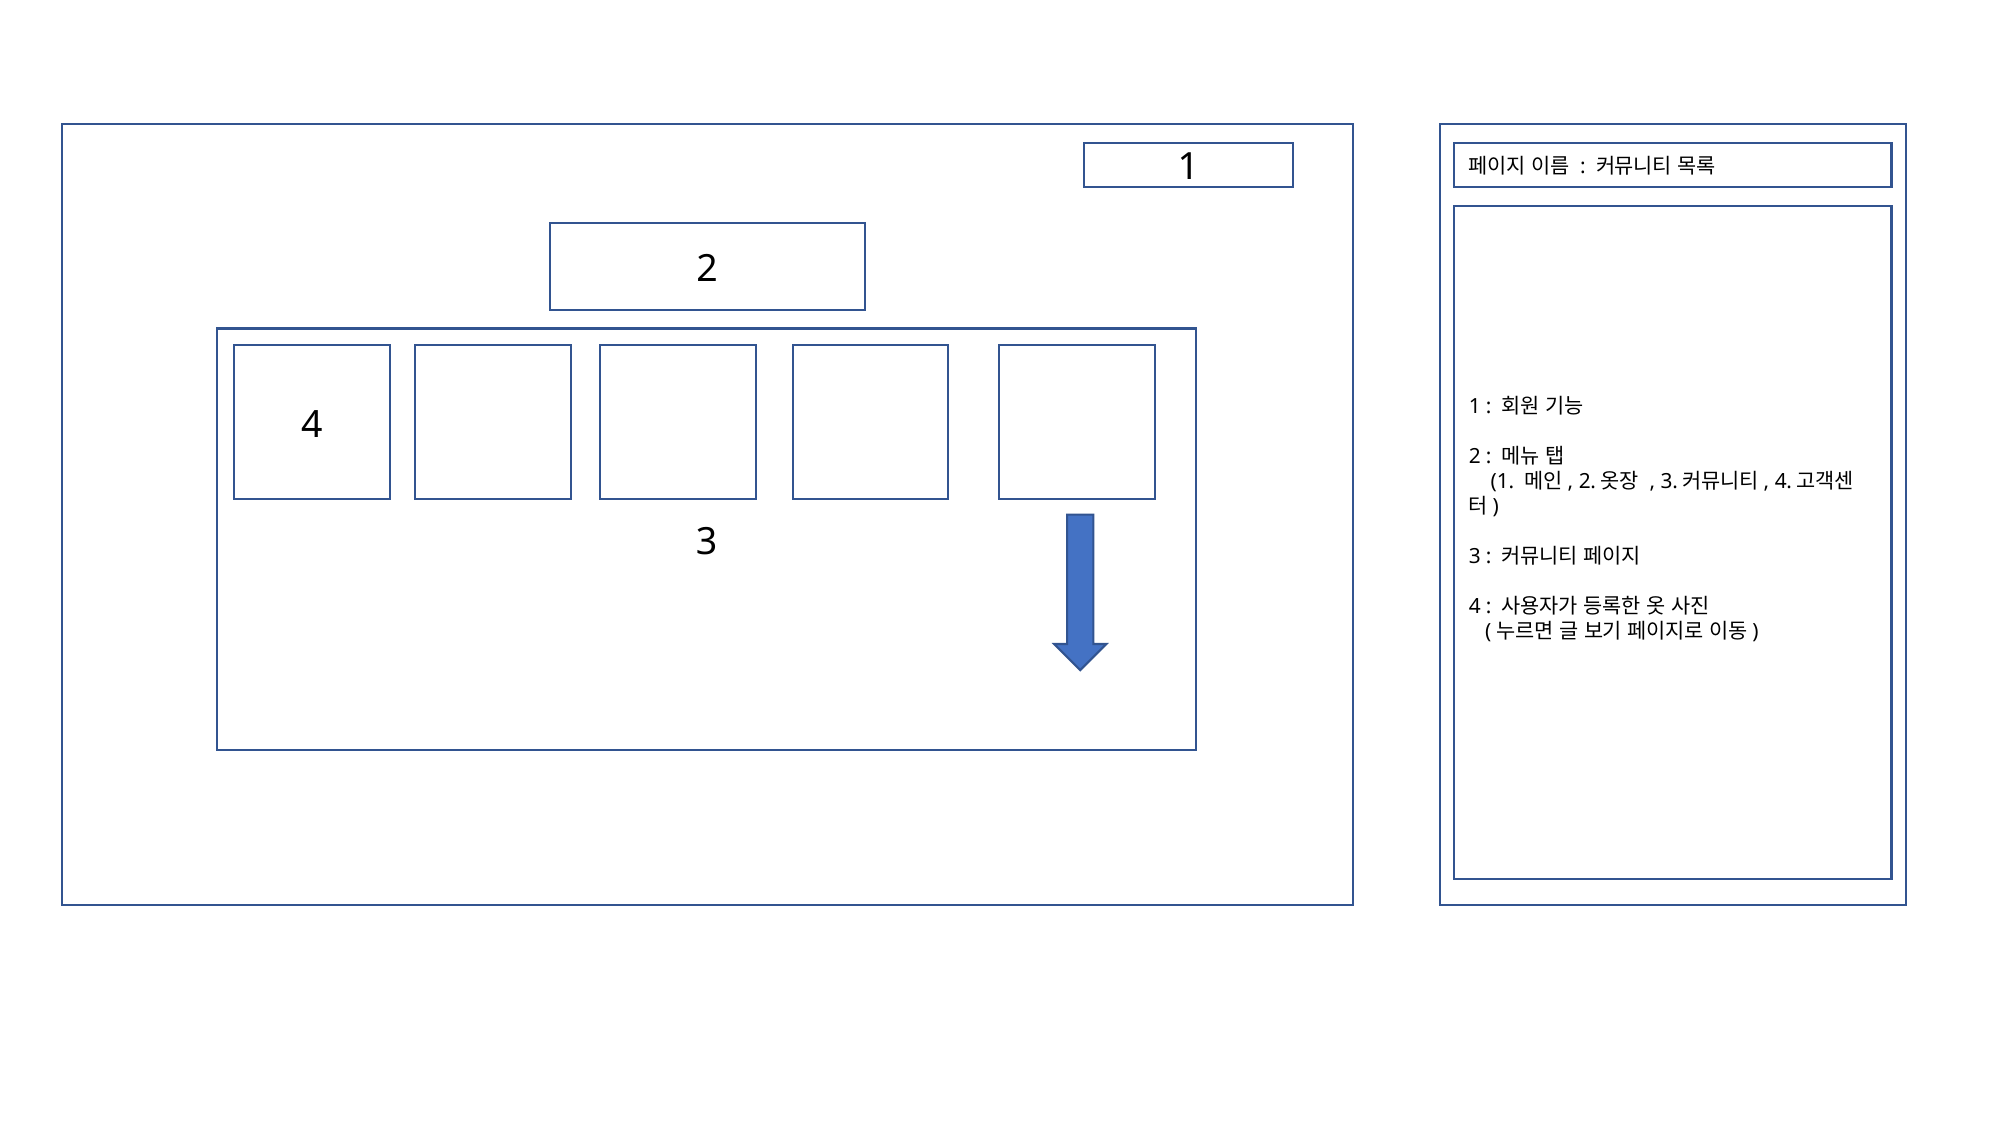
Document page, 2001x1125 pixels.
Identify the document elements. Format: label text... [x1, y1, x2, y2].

text_box 1 : 회원 기능 2 : 메뉴 탭 (1. 메인, 2.옷장 , 3.커뮤니티, 4.고객센터) 3 : 커뮤니티 페이지 4 : 사용자가 등록한 옷 사진 (누르면 글 보기 페이지로 이동) [1453, 205, 1893, 880]
text_box [414, 344, 572, 500]
text_box 1 [1083, 142, 1294, 188]
text_box 3 [216, 327, 1197, 751]
text_box [1439, 123, 1907, 906]
text_box 2 [549, 222, 866, 311]
text_box [792, 344, 949, 500]
text_box [1051, 513, 1109, 672]
text_box [998, 344, 1156, 500]
text_box [599, 344, 757, 500]
text_box [61, 123, 1354, 906]
text_box 페이지 이름 : 커뮤니티 목록 [1453, 142, 1893, 188]
text_box 4 [233, 344, 391, 500]
